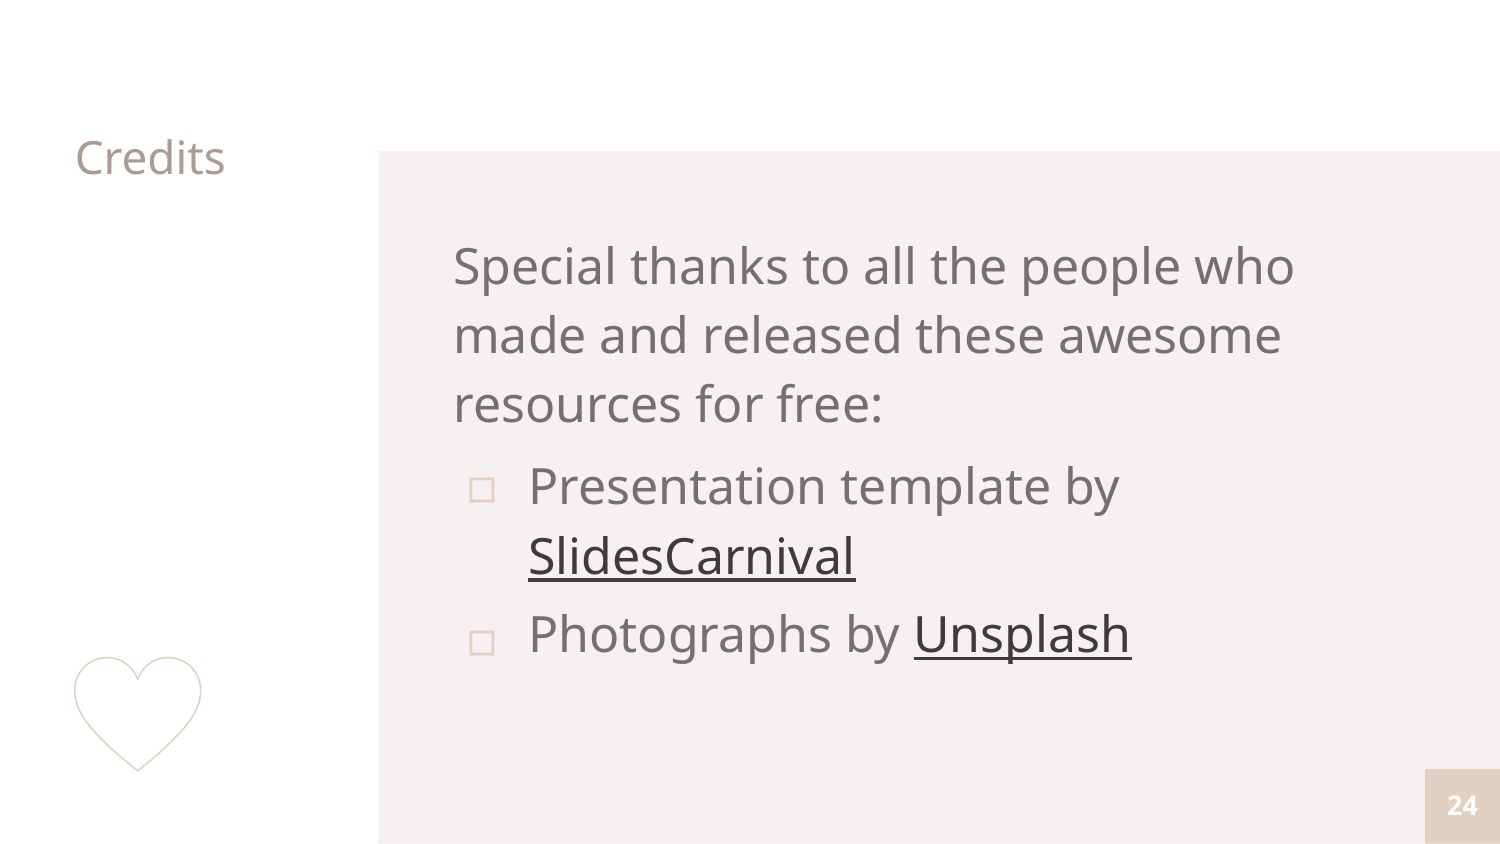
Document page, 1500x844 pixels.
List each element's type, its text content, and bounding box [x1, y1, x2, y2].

slide_number ‹#› [1425, 769, 1500, 844]
title Credits [74, 135, 342, 769]
list Special thanks to all the people who made and released these awesome resources for free: Presentation template by SlidesCarnival Photographs by Unsplash [453, 225, 1426, 769]
